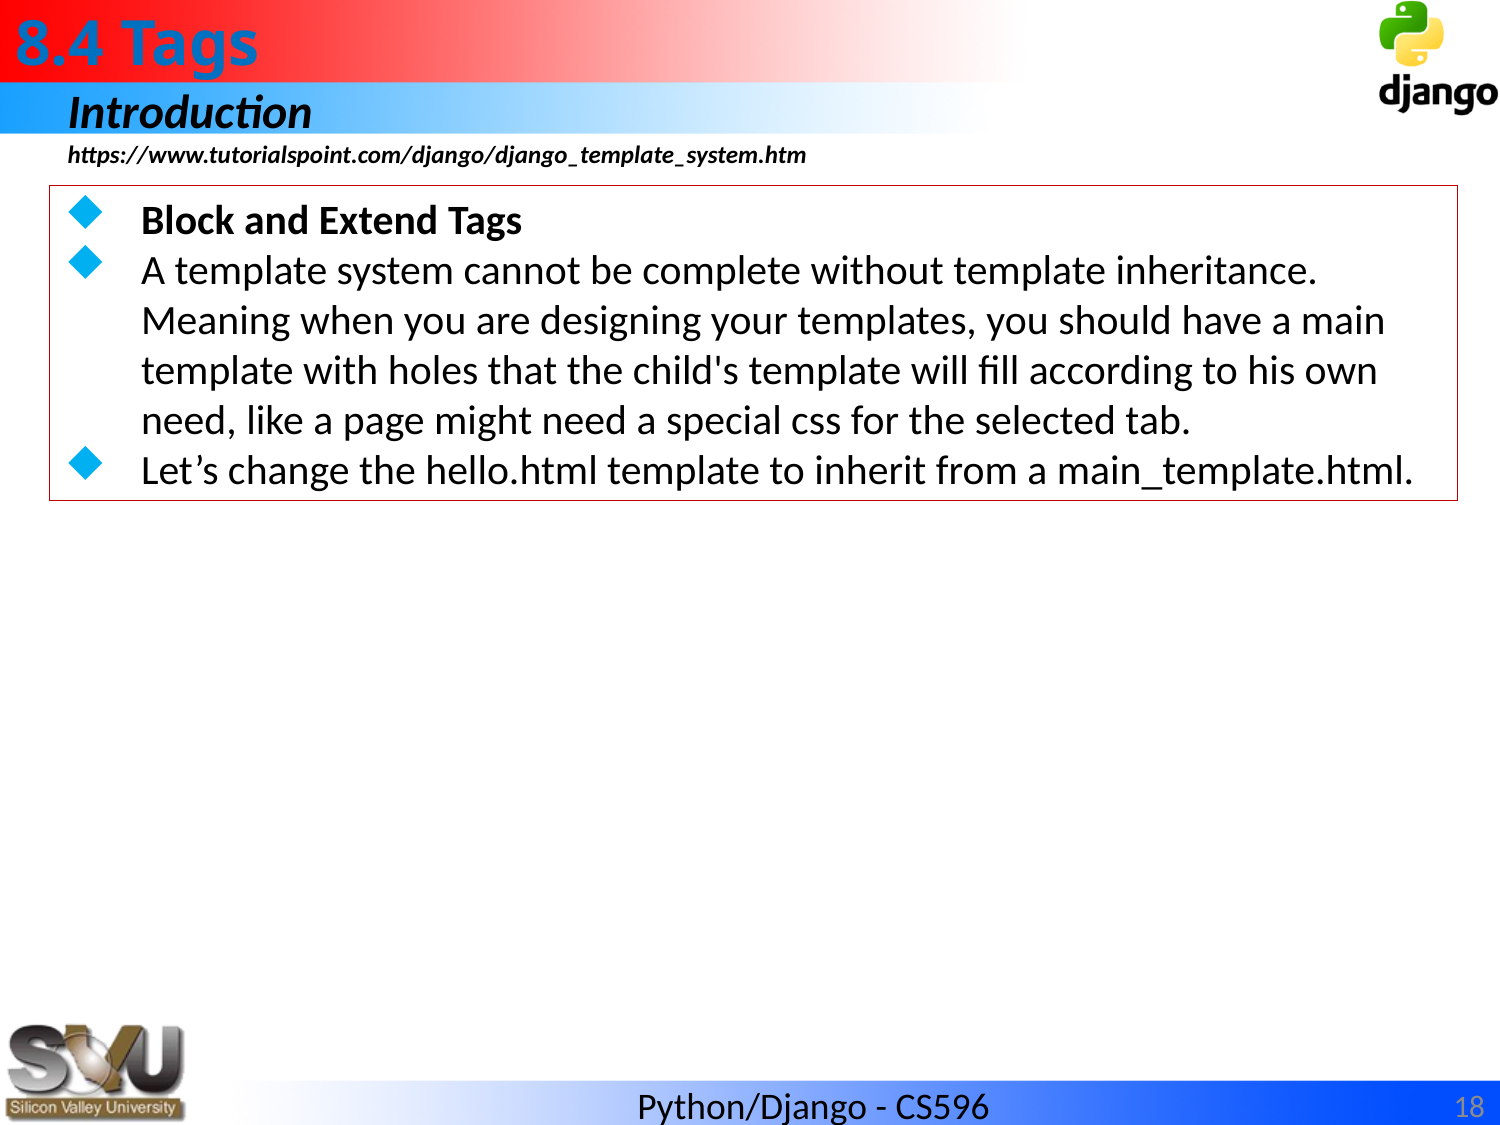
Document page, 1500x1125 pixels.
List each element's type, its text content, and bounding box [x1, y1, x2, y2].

text_box Block and Extend Tags A template system cannot be complete without template inheritance. Meaning when you are designing your templates, you should have a main template with holes that the child's template will fill according to his own need, like a page might need a special css for the selected tab. Let’s change the hello.html template to inherit from a main_template.html. [49, 185, 1458, 501]
text_box Python/Django - CS596 [462, 1075, 1165, 1125]
picture [0, 0, 1500, 1125]
title 8.4 Tags [0, 0, 1375, 95]
slide_number 18 [1162, 1074, 1500, 1125]
text_box Introduction https://www.tutorialspoint.com/django/django_template_system.htm [52, 73, 1008, 176]
